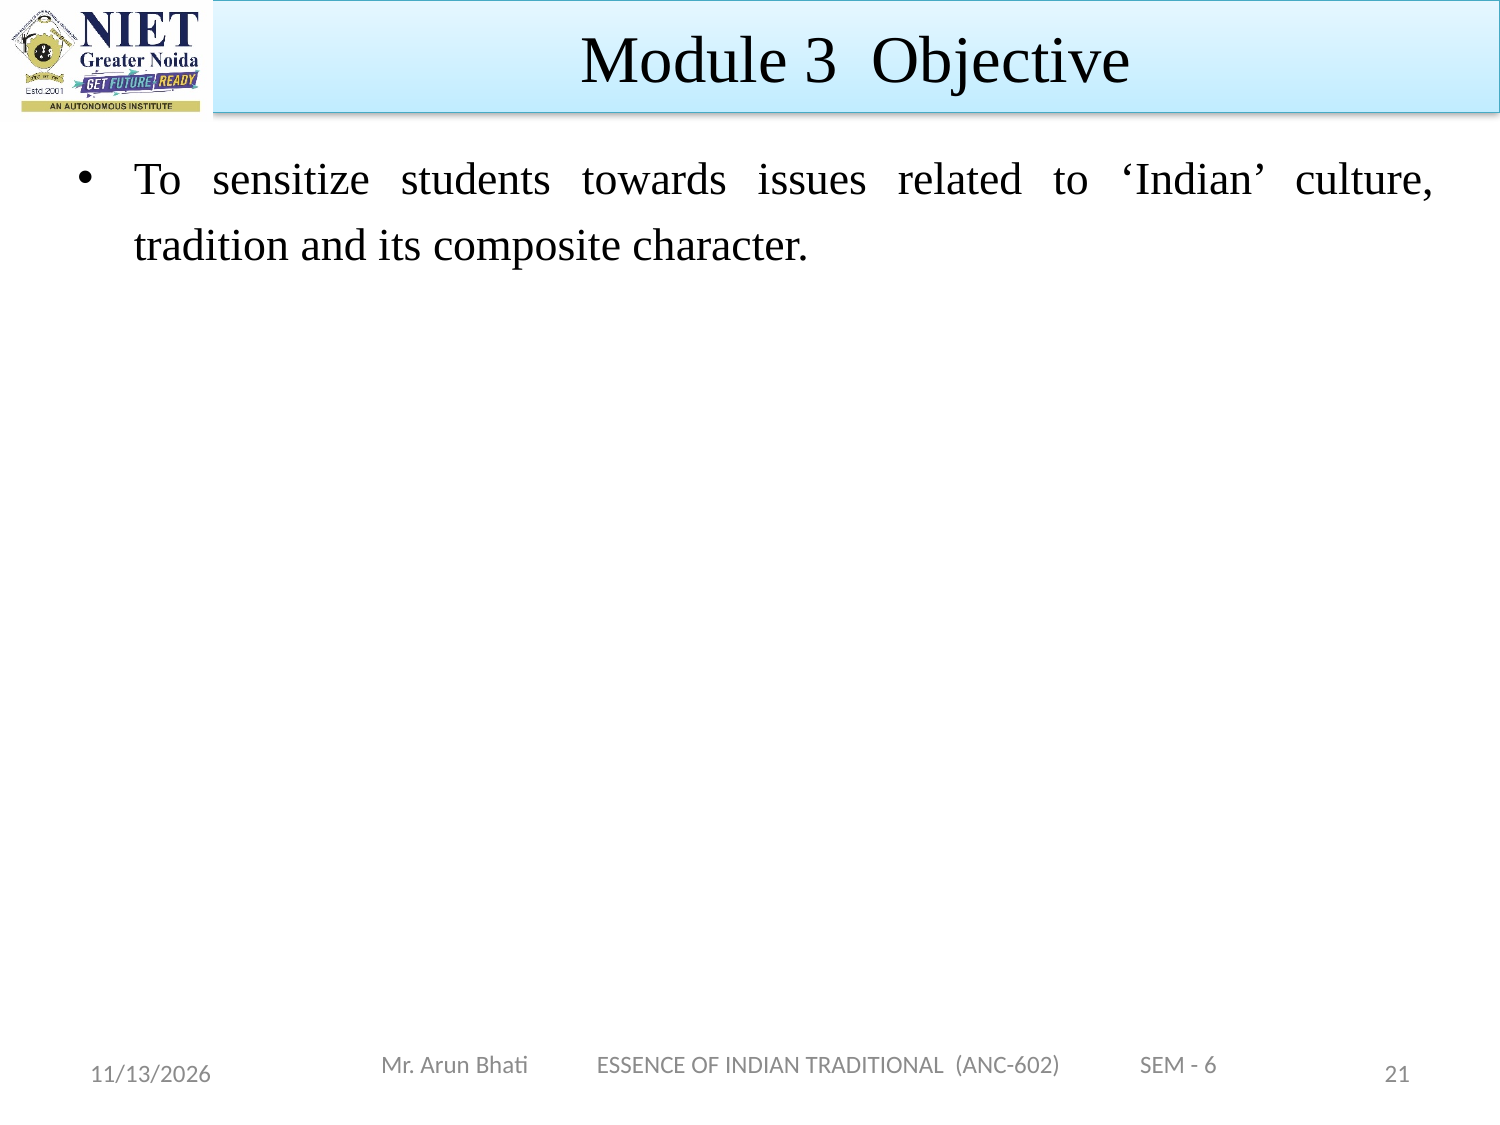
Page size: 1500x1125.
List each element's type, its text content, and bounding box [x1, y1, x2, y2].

slide_number 21 [1325, 1042, 1425, 1103]
text_box Module 3 Objective [213, 0, 1500, 113]
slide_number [75, 1042, 275, 1103]
footer Mr. Arun Bhati ESSENCE OF INDIAN TRADITIONAL (ANC-602) SEM - 6 [275, 1025, 1325, 1103]
list To sensitize students towards issues related to ‘Indian’ culture, tradition and its composite character. [62, 130, 1450, 1013]
picture [0, 0, 213, 122]
